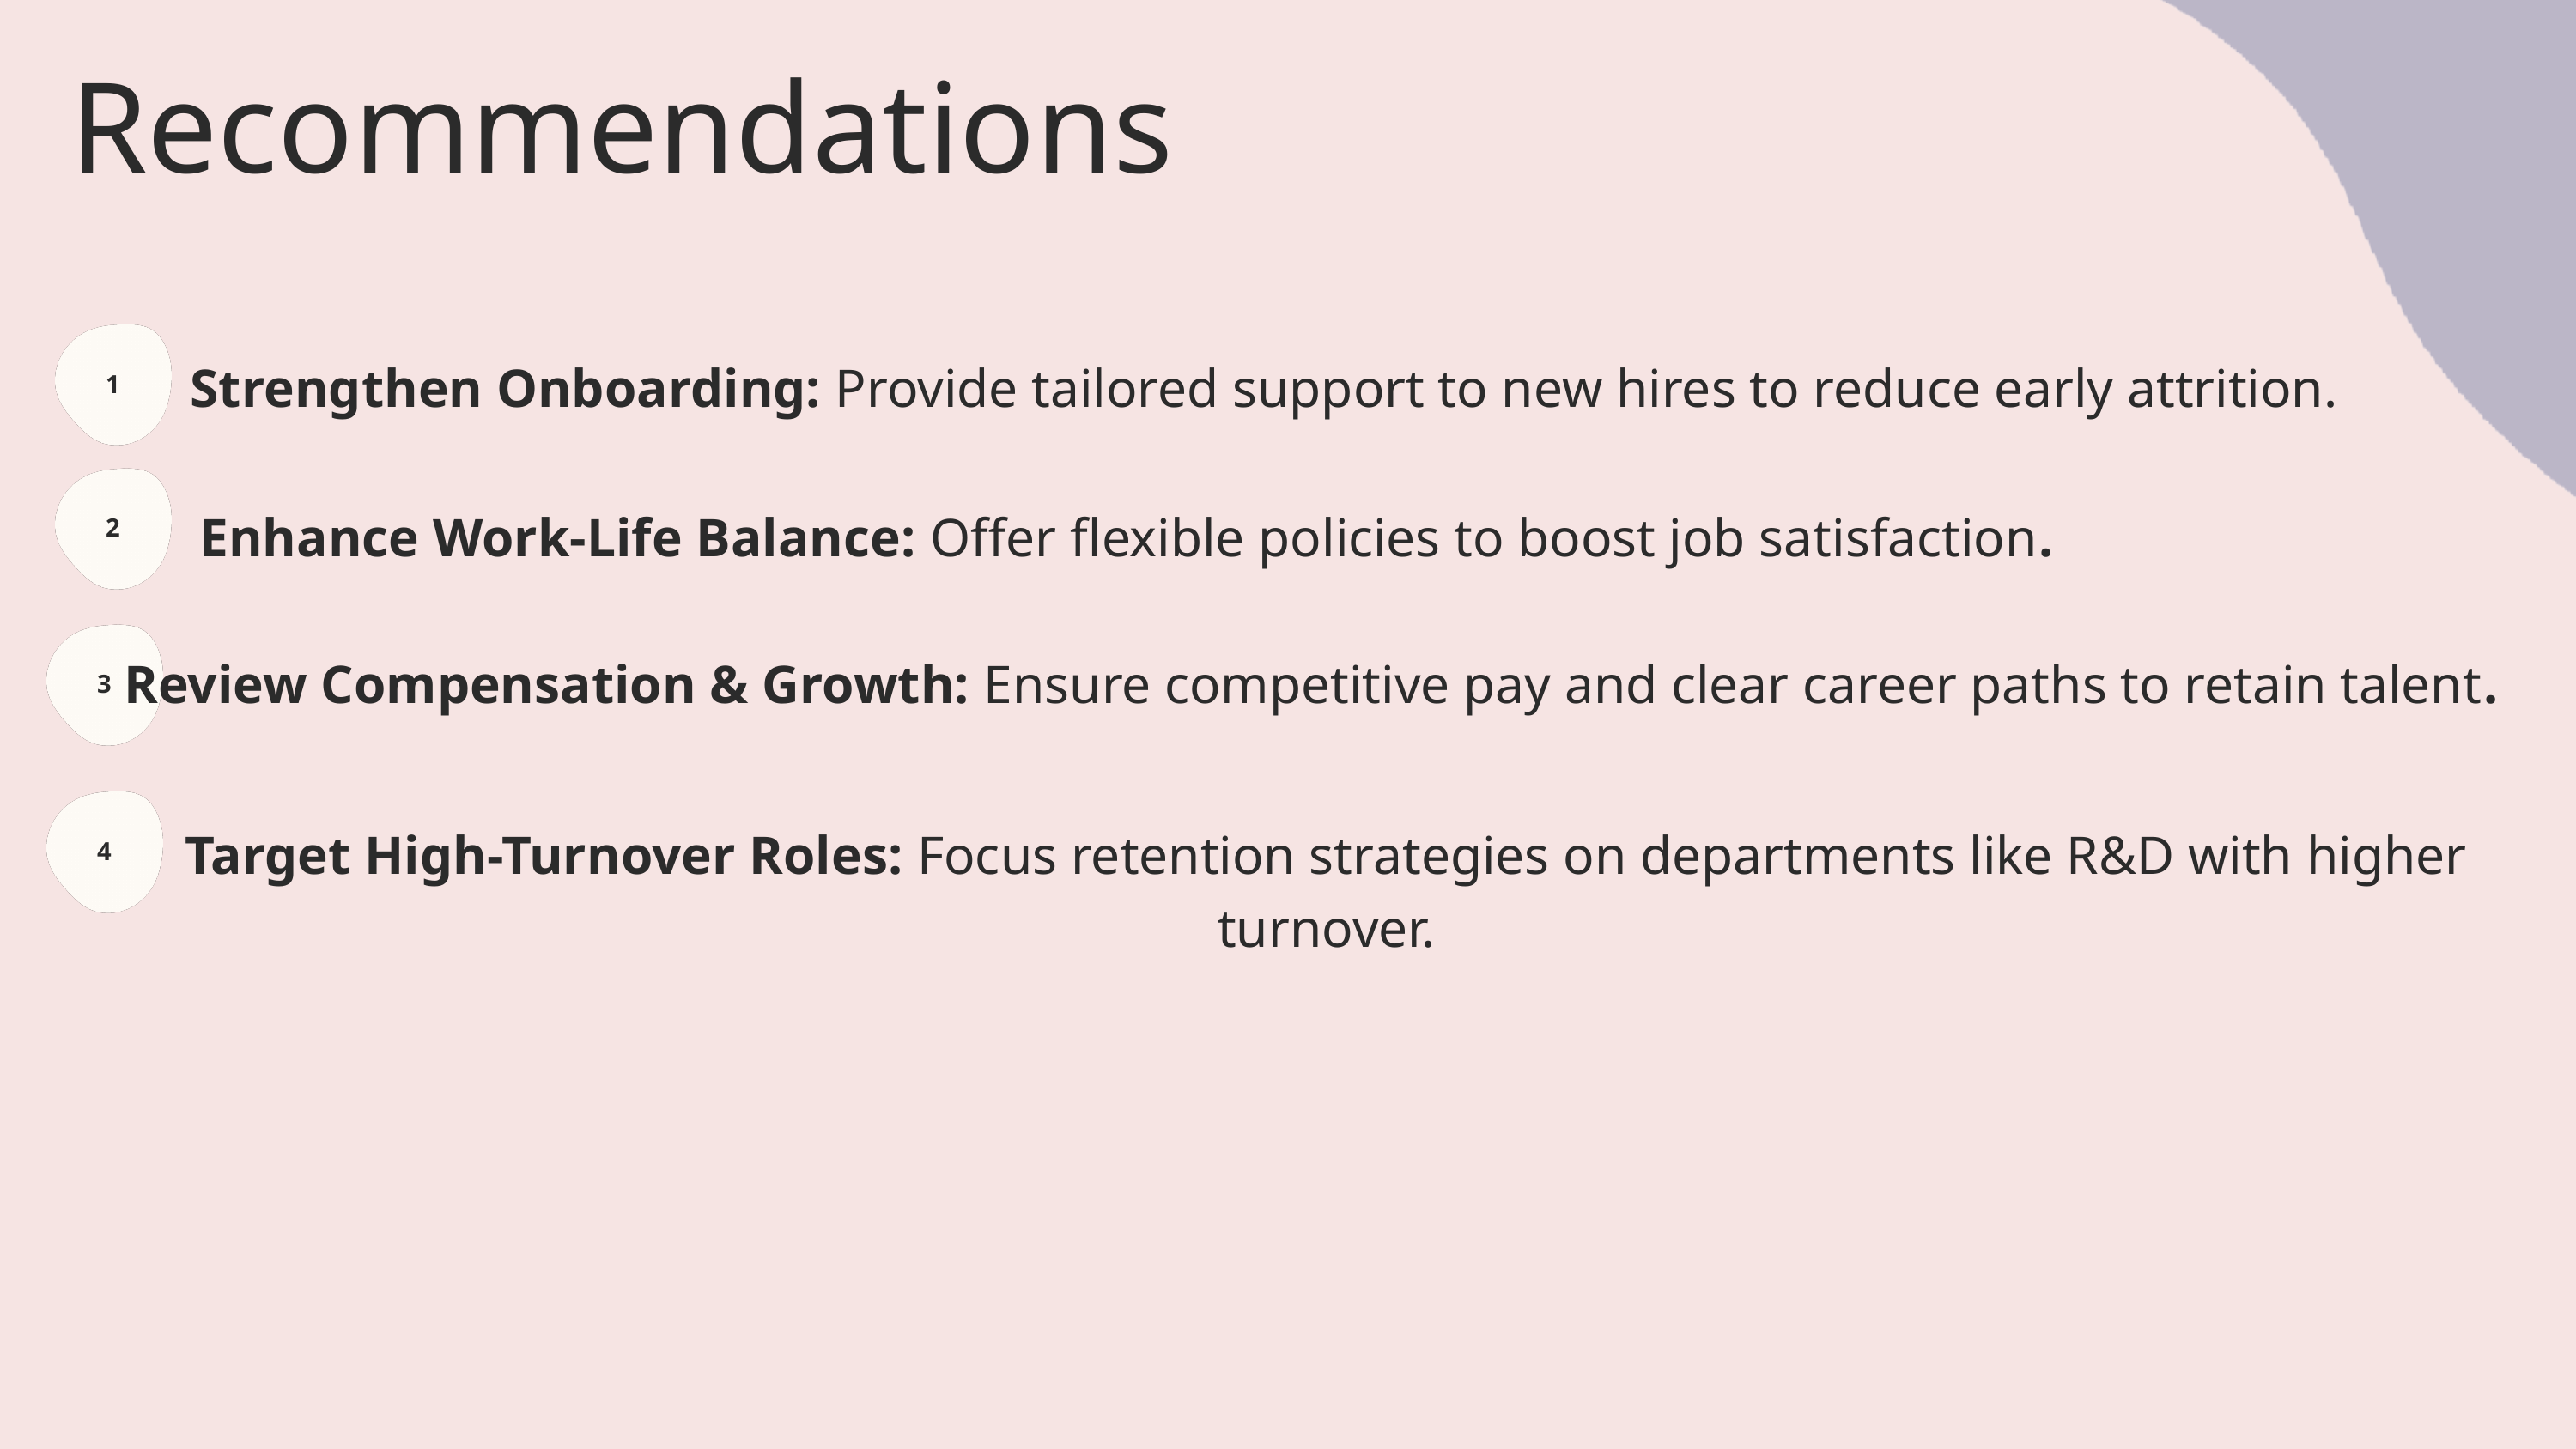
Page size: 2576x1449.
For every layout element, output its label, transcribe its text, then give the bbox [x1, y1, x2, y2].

text_box Review Compensation & Growth: Ensure competitive pay and clear career paths to retain talent. [1023, 640, 2071, 714]
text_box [45, 623, 1018, 747]
picture [2076, 0, 2576, 719]
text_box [53, 467, 1027, 591]
text_box Enhance Work-Life Balance: Offer flexible policies to boost job satisfaction. [1030, 494, 2071, 567]
text_box Target High-Turnover Roles: Focus retention strategies on departments like R&D with higher turnover. [122, 812, 2531, 958]
text_box Strengthen Onboarding: Provide tailored support to new hires to reduce early attrition. [1030, 344, 2071, 418]
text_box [45, 791, 1018, 914]
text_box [53, 324, 1027, 447]
text_box Recommendations [0, 47, 1284, 198]
